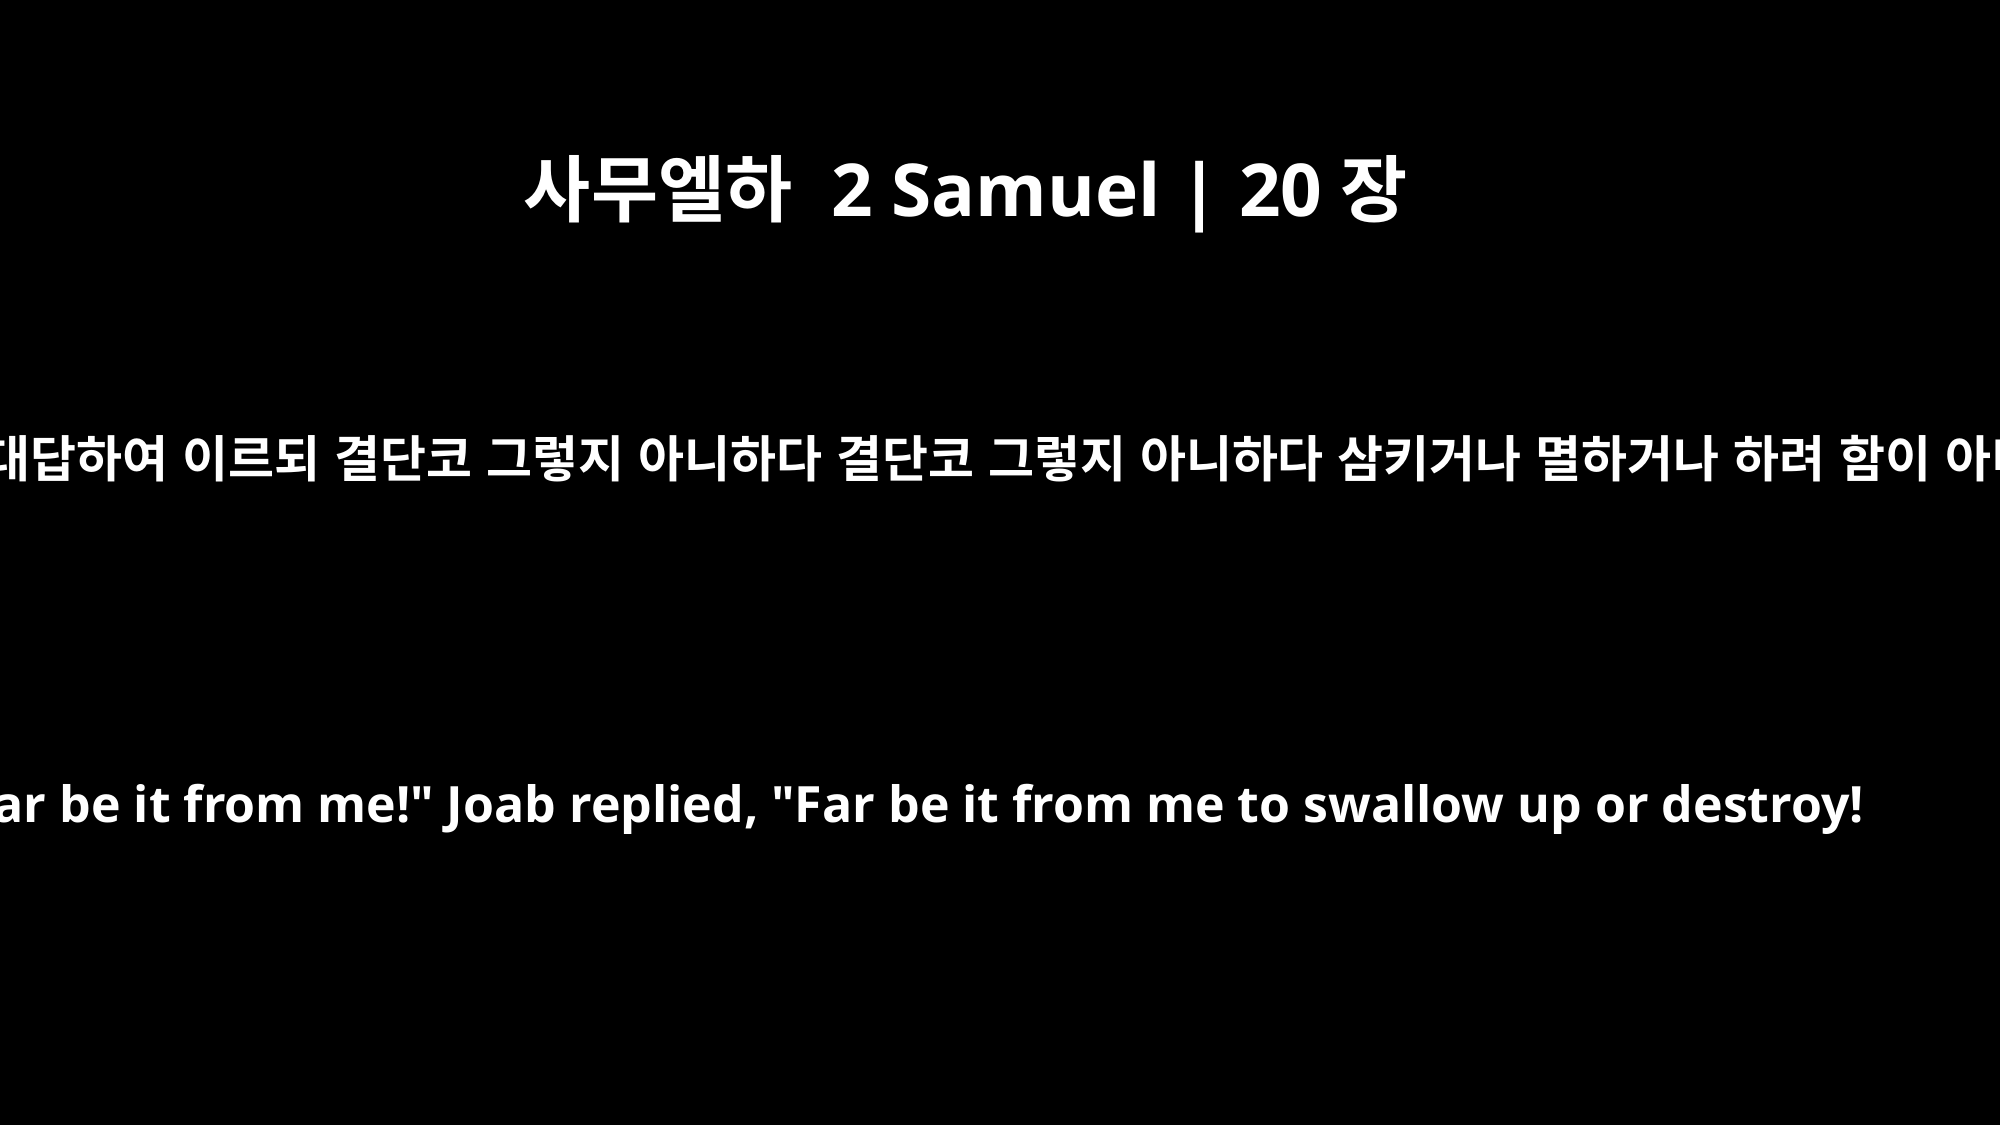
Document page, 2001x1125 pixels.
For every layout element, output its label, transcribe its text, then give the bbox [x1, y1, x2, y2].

text_box "Far be it from me!" Joab replied, "Far be it from me to swallow up or destroy! [0, 764, 1880, 840]
text_box 사무엘하 2 Samuel | 20장 [509, 136, 1423, 239]
text_box 20 요압이 대답하여 이르되 결단코 그렇지 아니하다 결단코 그렇지 아니하다 삼키거나 멸하거나 하려 함이 아니니 [0, 359, 2000, 495]
